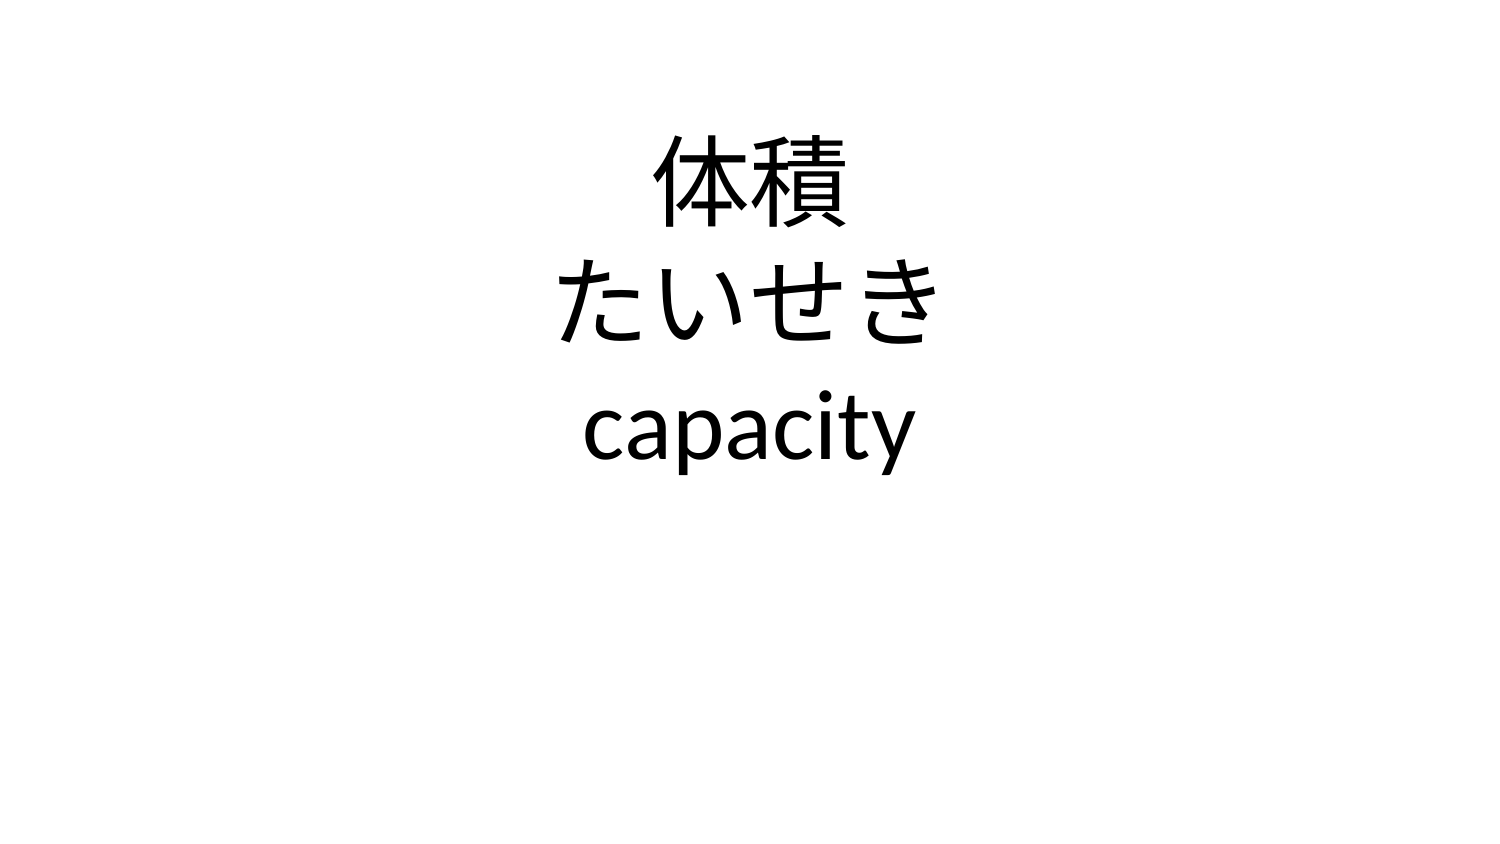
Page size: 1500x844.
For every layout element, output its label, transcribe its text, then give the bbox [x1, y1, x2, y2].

text_box 体積 たいせき capacity [0, 149, 1500, 450]
